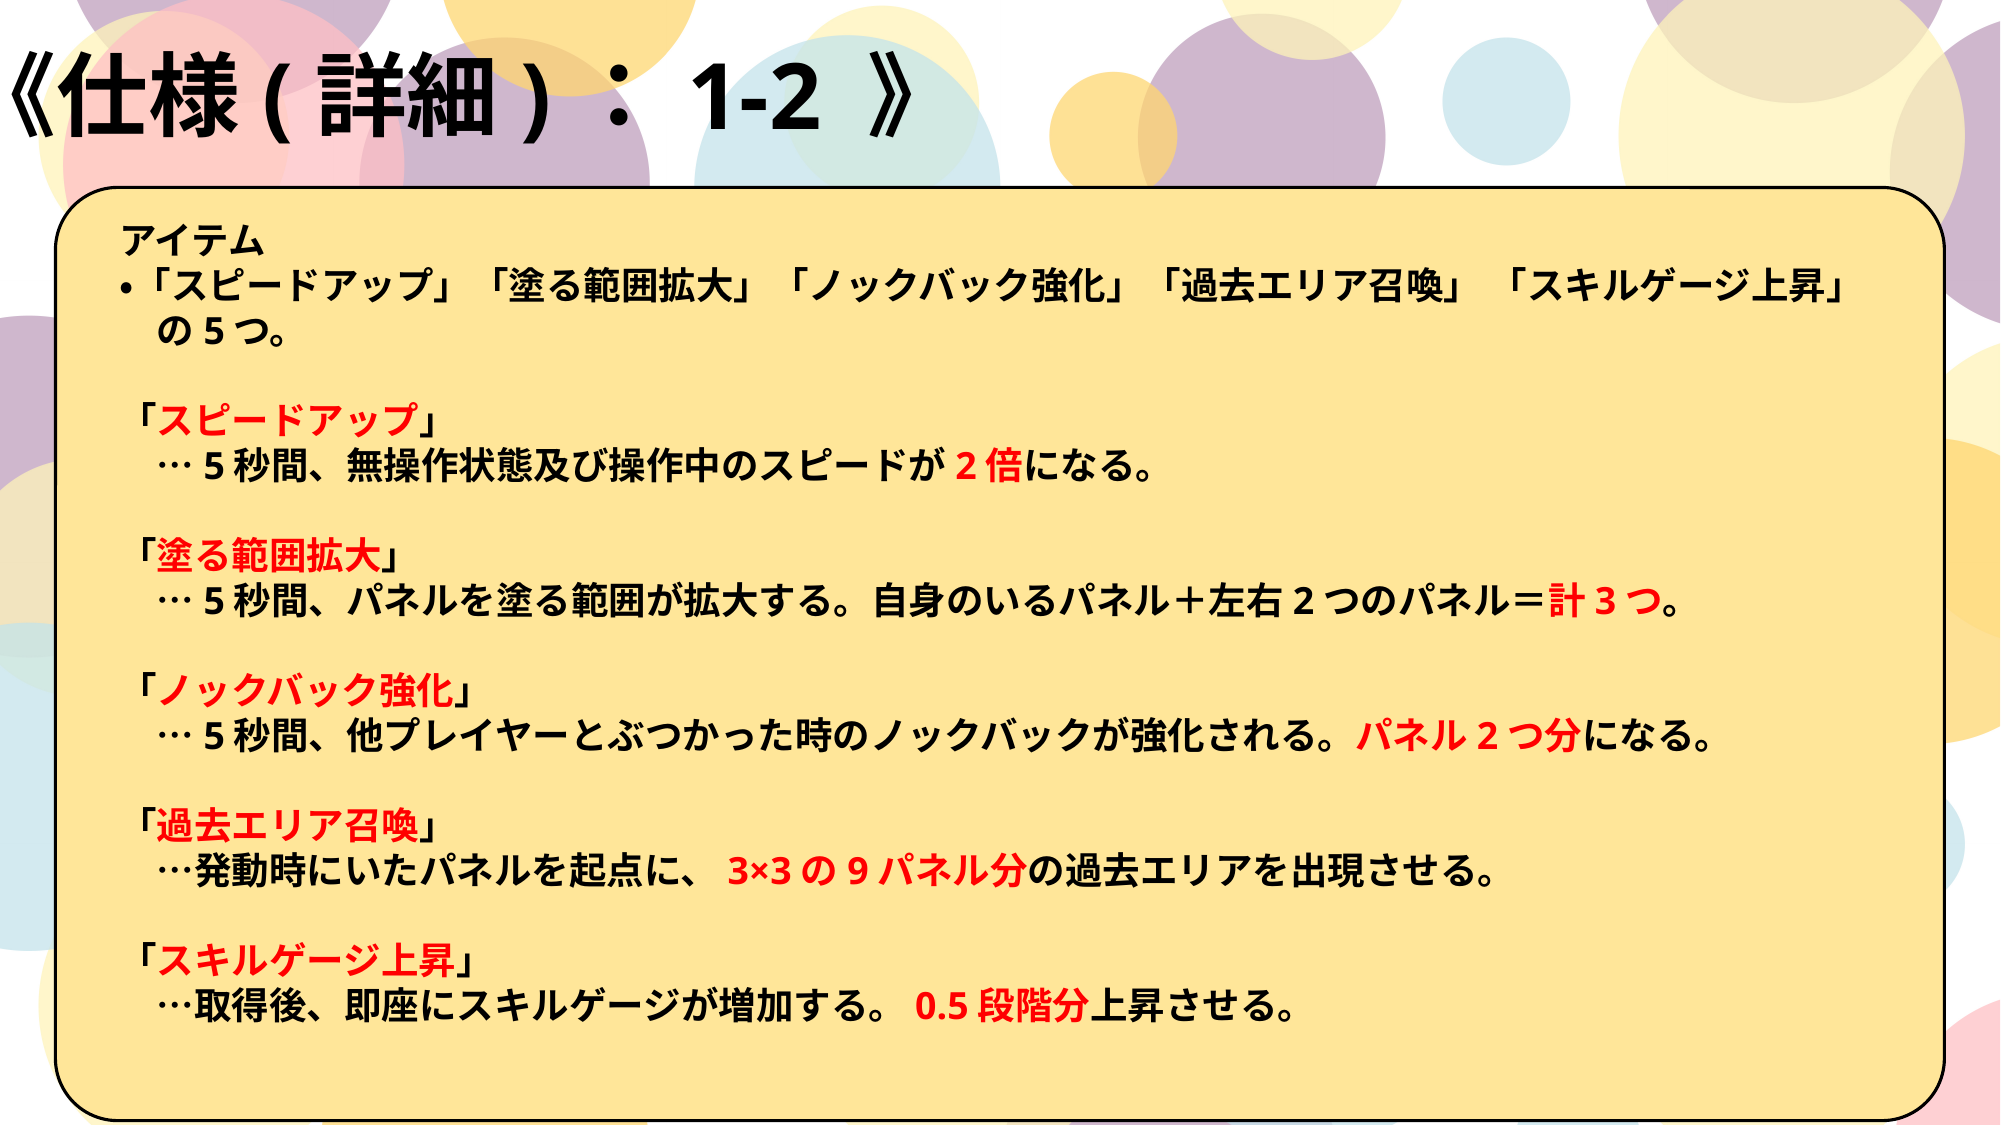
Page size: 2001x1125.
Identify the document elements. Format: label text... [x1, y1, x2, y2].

text_box [54, 186, 1946, 1122]
picture [0, 0, 2001, 1125]
text_box アイテム ・「スピードアップ」「塗る範囲拡大」「ノックバック強化」「過去エリア召喚」 「スキルゲージ上昇」 の5つ。 「スピードアップ」 …5秒間、無操作状態及び操作中のスピードが2倍になる。 「塗る範囲拡大」 …5秒間、パネルを塗る範囲が拡大する。自身のいるパネル＋左右2つのパネル＝計3つ。 「ノックバック強化」 …5秒間、他プレイヤーとぶつかった時のノックバックが強化される。パネル2つ分になる。 「過去エリア召喚」 …発動時にいたパネルを起点に、3×3の9パネル分の過去エリアを出現させる。 「スキルゲージ上昇」 …取得後、即座にスキルゲージが増加する。0.5段階分上昇させる。 [104, 209, 1879, 1035]
text_box 《仕様(詳細)：1-2 》 [0, 30, 975, 156]
